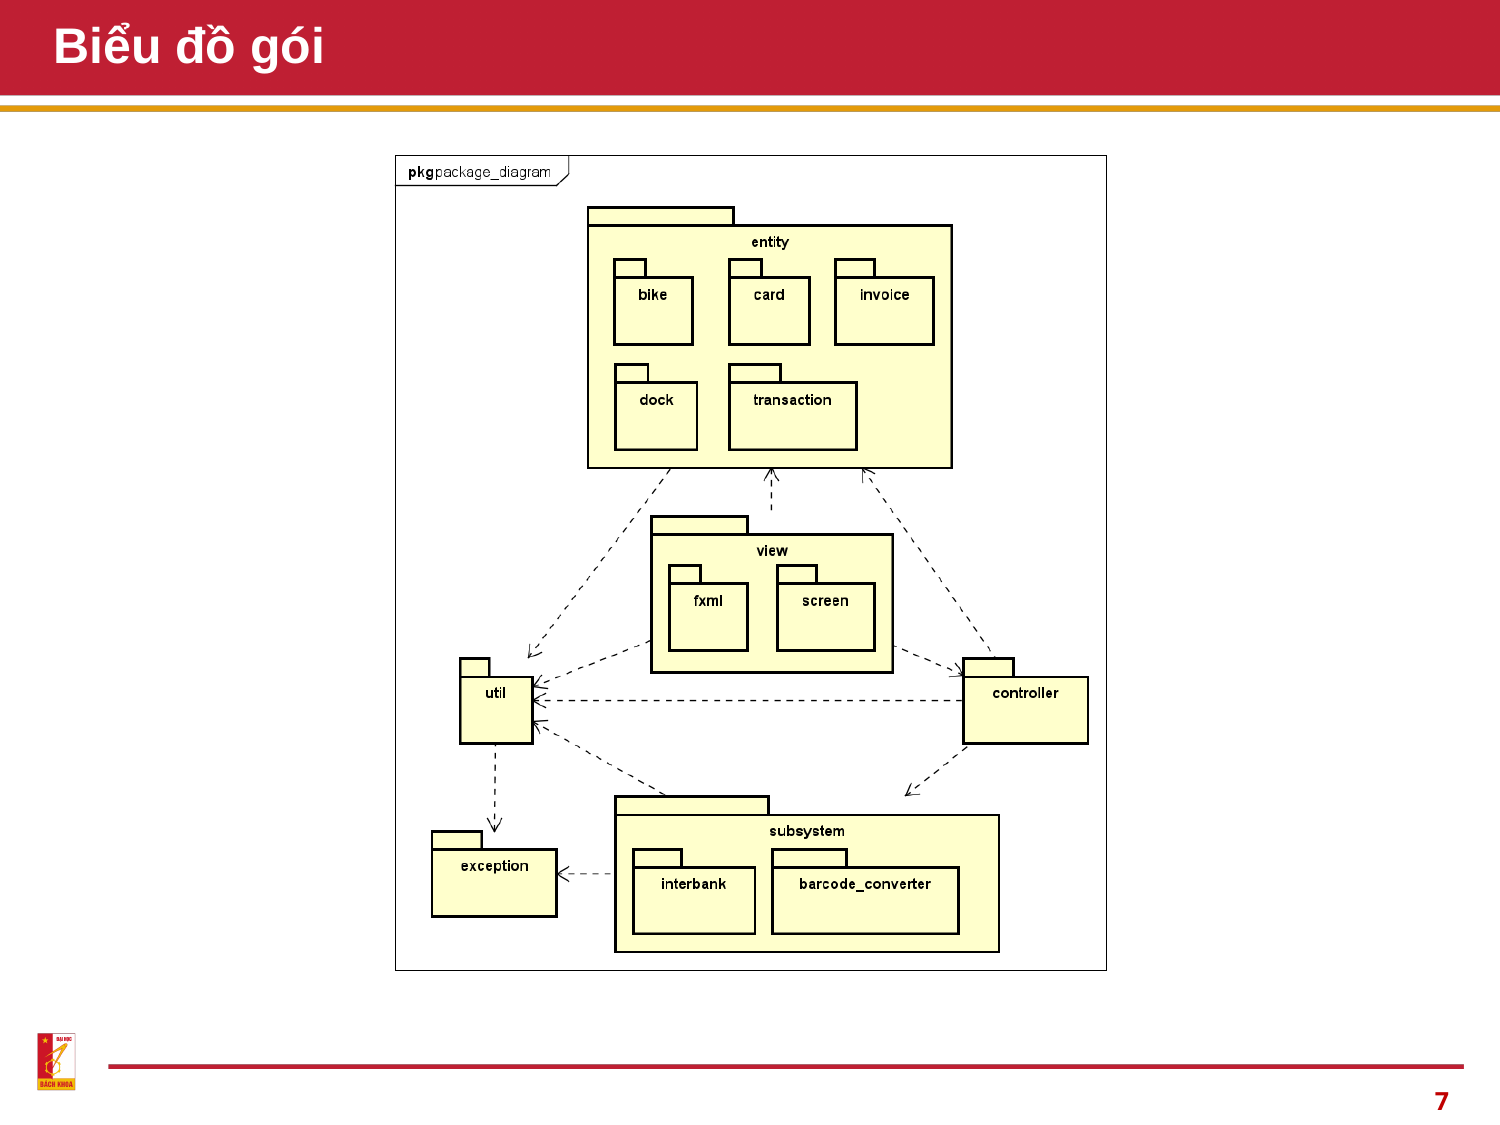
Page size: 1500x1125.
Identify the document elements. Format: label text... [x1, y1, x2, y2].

title Biểu đồ gói [38, 12, 1462, 87]
picture [0, 0, 1500, 1125]
slide_number 6 [1126, 1078, 1464, 1125]
